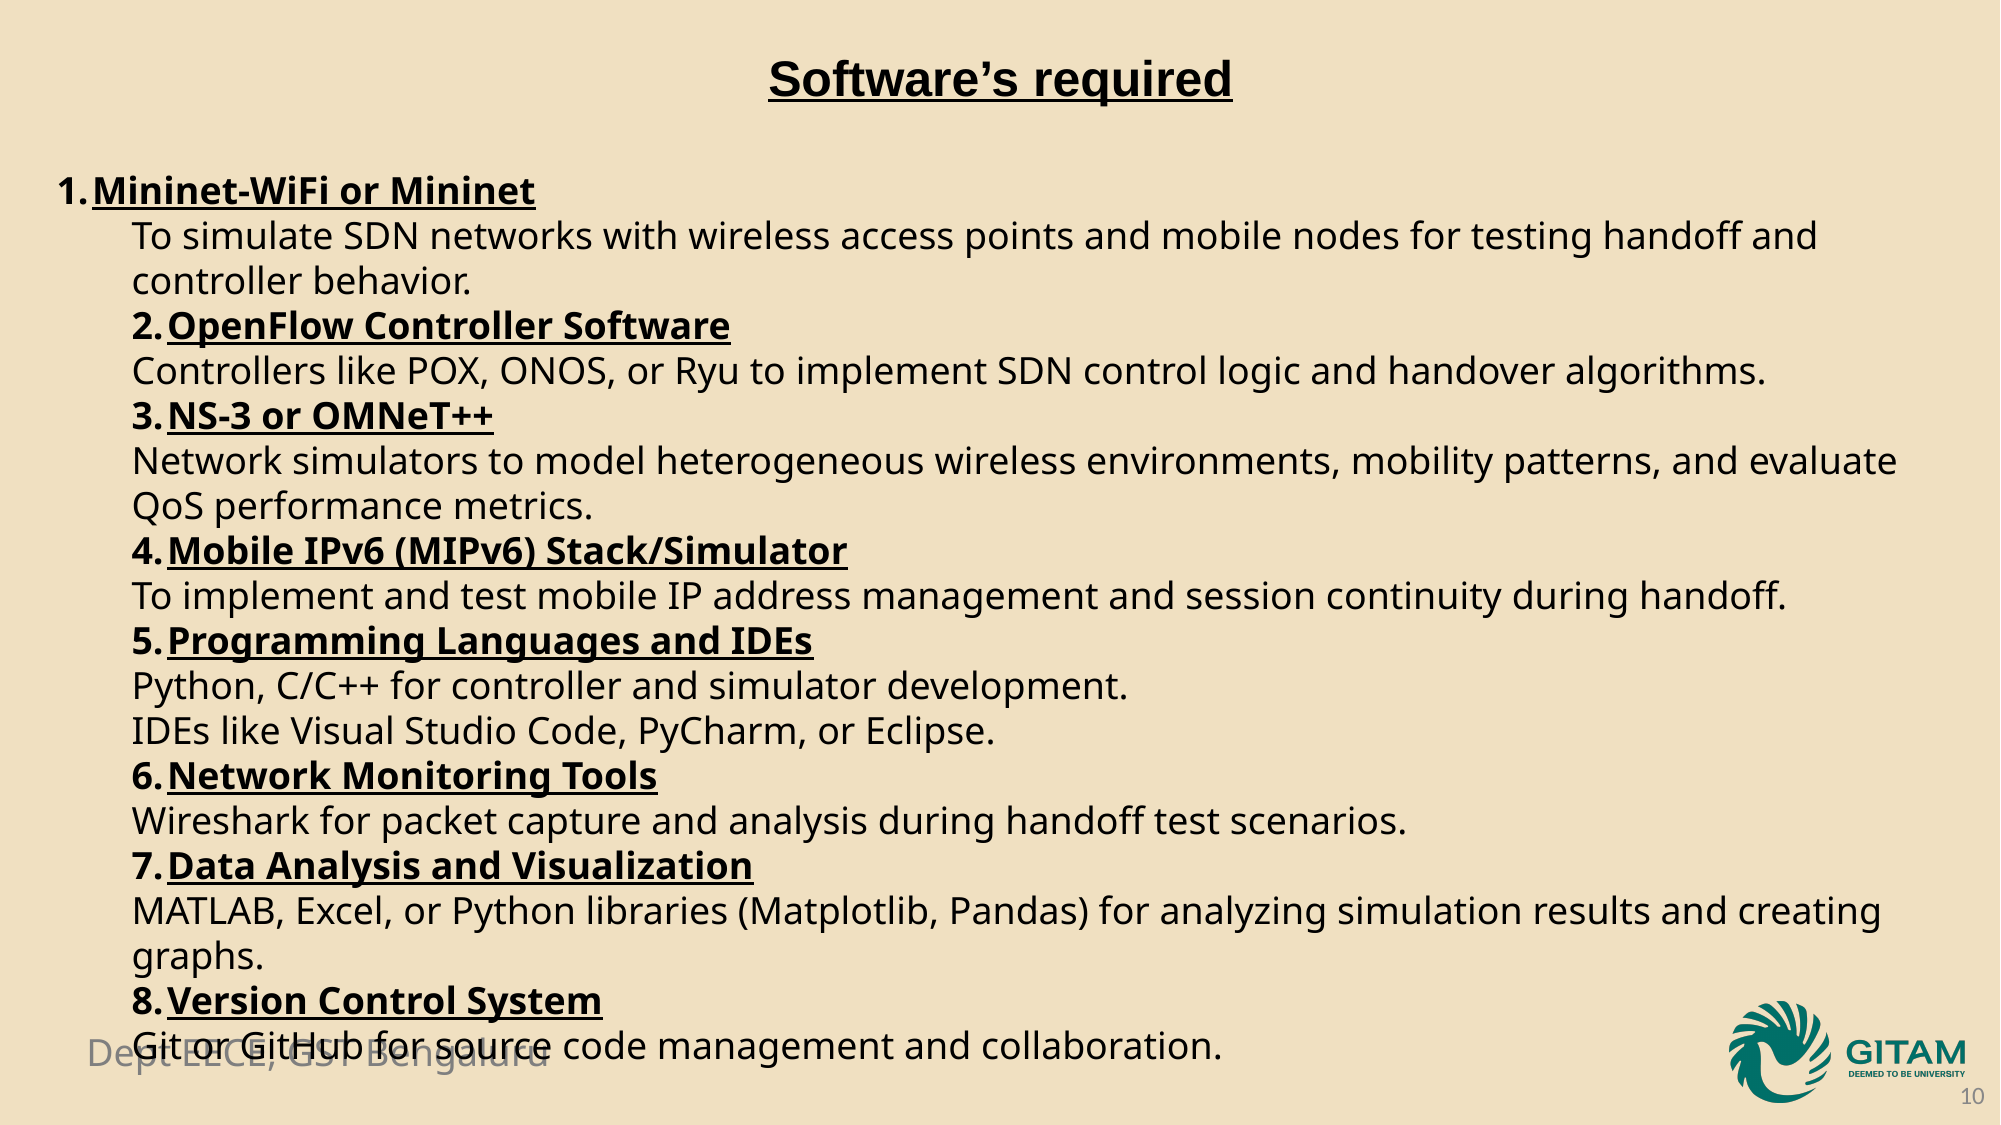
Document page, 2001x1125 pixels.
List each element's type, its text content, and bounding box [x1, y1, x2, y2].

text_box Software’s required [61, 38, 1941, 114]
picture [1958, 1001, 1965, 1065]
slide_number 10 [1550, 1065, 2000, 1125]
text_box Mininet-WiFi or Mininet To simulate SDN networks with wireless access points and mobile nodes for testing handoff and controller behavior. OpenFlow Controller Software Controllers like POX, ONOS, or Ryu to implement SDN control logic and handover algorithms. NS-3 or OMNeT++ Network simulators to model heterogeneous wireless environments, mobility patterns, and evaluate QoS performance metrics. Mobile IPv6 (MIPv6) Stack/Simulator To implement and test mobile IP address management and session continuity during handoff. Programming Languages and IDEs Python, C/C++ for controller and simulator development. IDEs like Visual Studio Code, PyCharm, or Eclipse. Network Monitoring Tools Wireshark for packet capture and analysis during handoff test scenarios. Data Analysis and Visualization MATLAB, Excel, or Python libraries (Matplotlib, Pandas) for analyzing simulation results and creating graphs. Version Control System Git or GitHub for source code management and collaboration. [41, 159, 1958, 1075]
